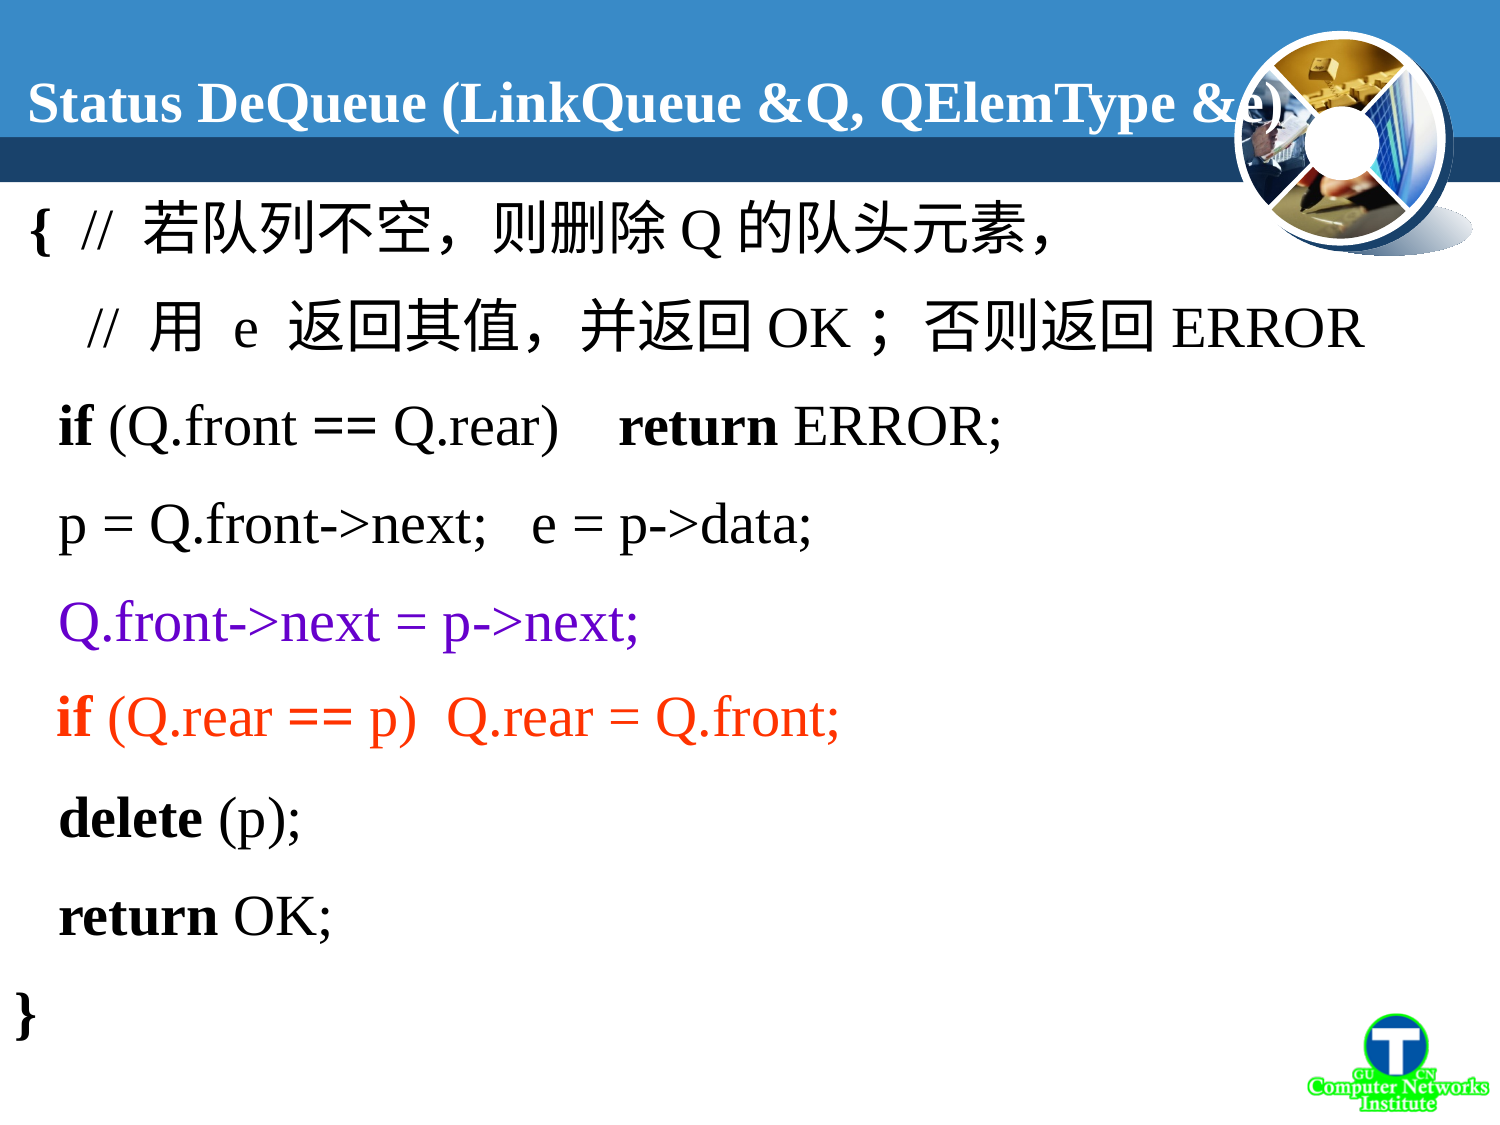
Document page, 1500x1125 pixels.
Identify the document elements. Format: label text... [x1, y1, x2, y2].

text_box Status DeQueue (LinkQueue &Q, QElemType &e) { // 若队列不空，则删除Q的队头元素， // 用 e 返回其值，并返回OK；否则返回ERROR if (Q.front == Q.rear) return ERROR; p = Q.front->next; e = p->data; Q.front->next = p->next; delete (p); return OK; } [0, 42, 1478, 1053]
picture [1305, 1011, 1491, 1115]
text_box if (Q.rear == p) Q.rear = Q.front; [42, 656, 857, 756]
